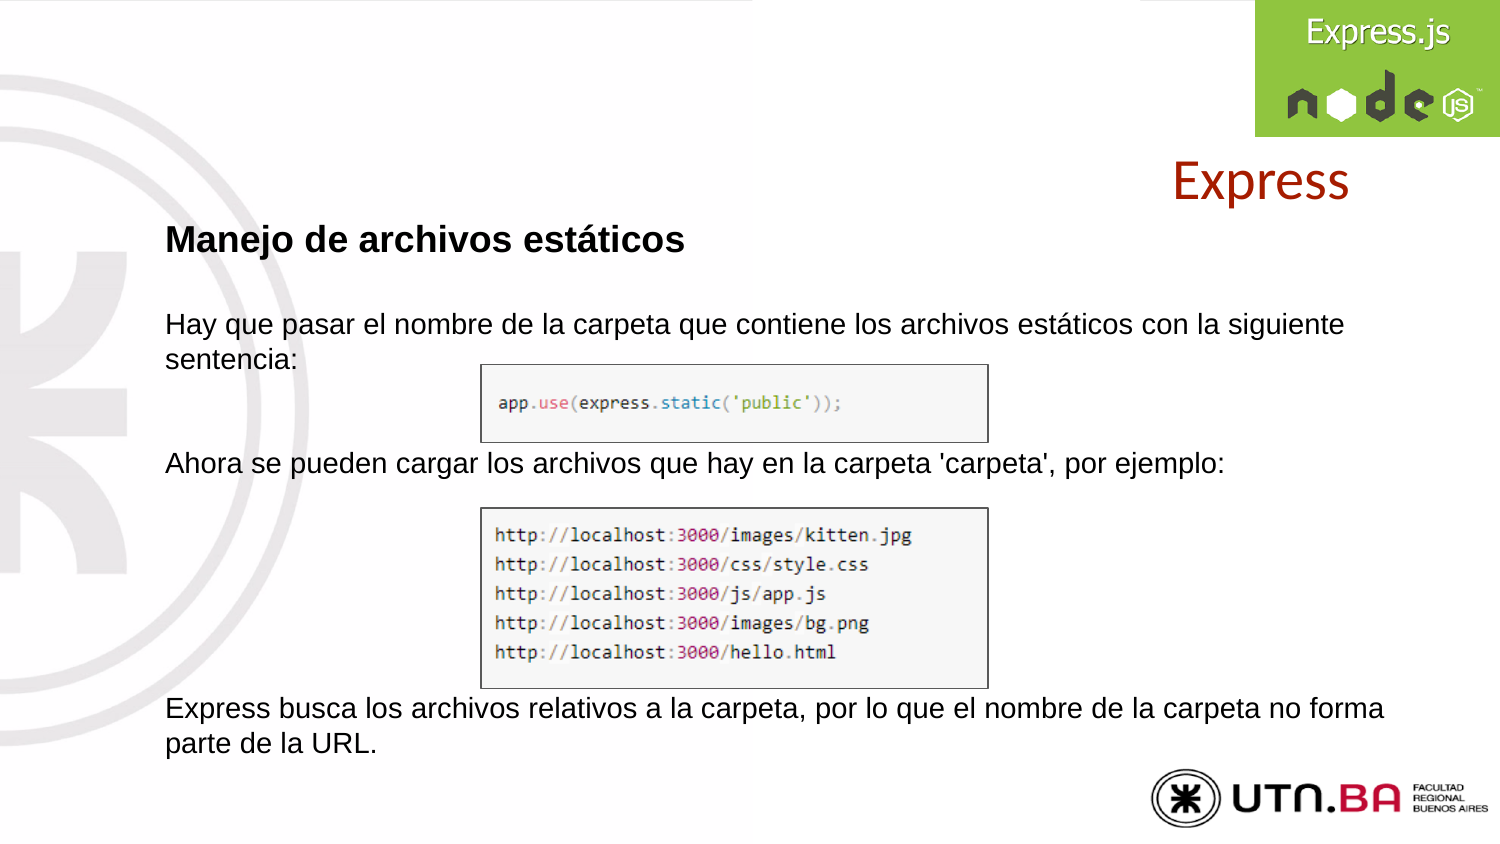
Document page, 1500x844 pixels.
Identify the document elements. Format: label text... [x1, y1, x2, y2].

picture [0, 0, 1500, 844]
title Express [134, 126, 1366, 222]
text_box Manejo de archivos estáticos Hay que pasar el nombre de la carpeta que contiene los archivos estáticos con la siguiente sentencia: Ahora se pueden cargar los archivos que hay en la carpeta 'carpeta', por ejemplo: Express busca los archivos relativos a la carpeta, por lo que el nombre de la carpeta no forma parte de la URL. [150, 223, 1428, 796]
